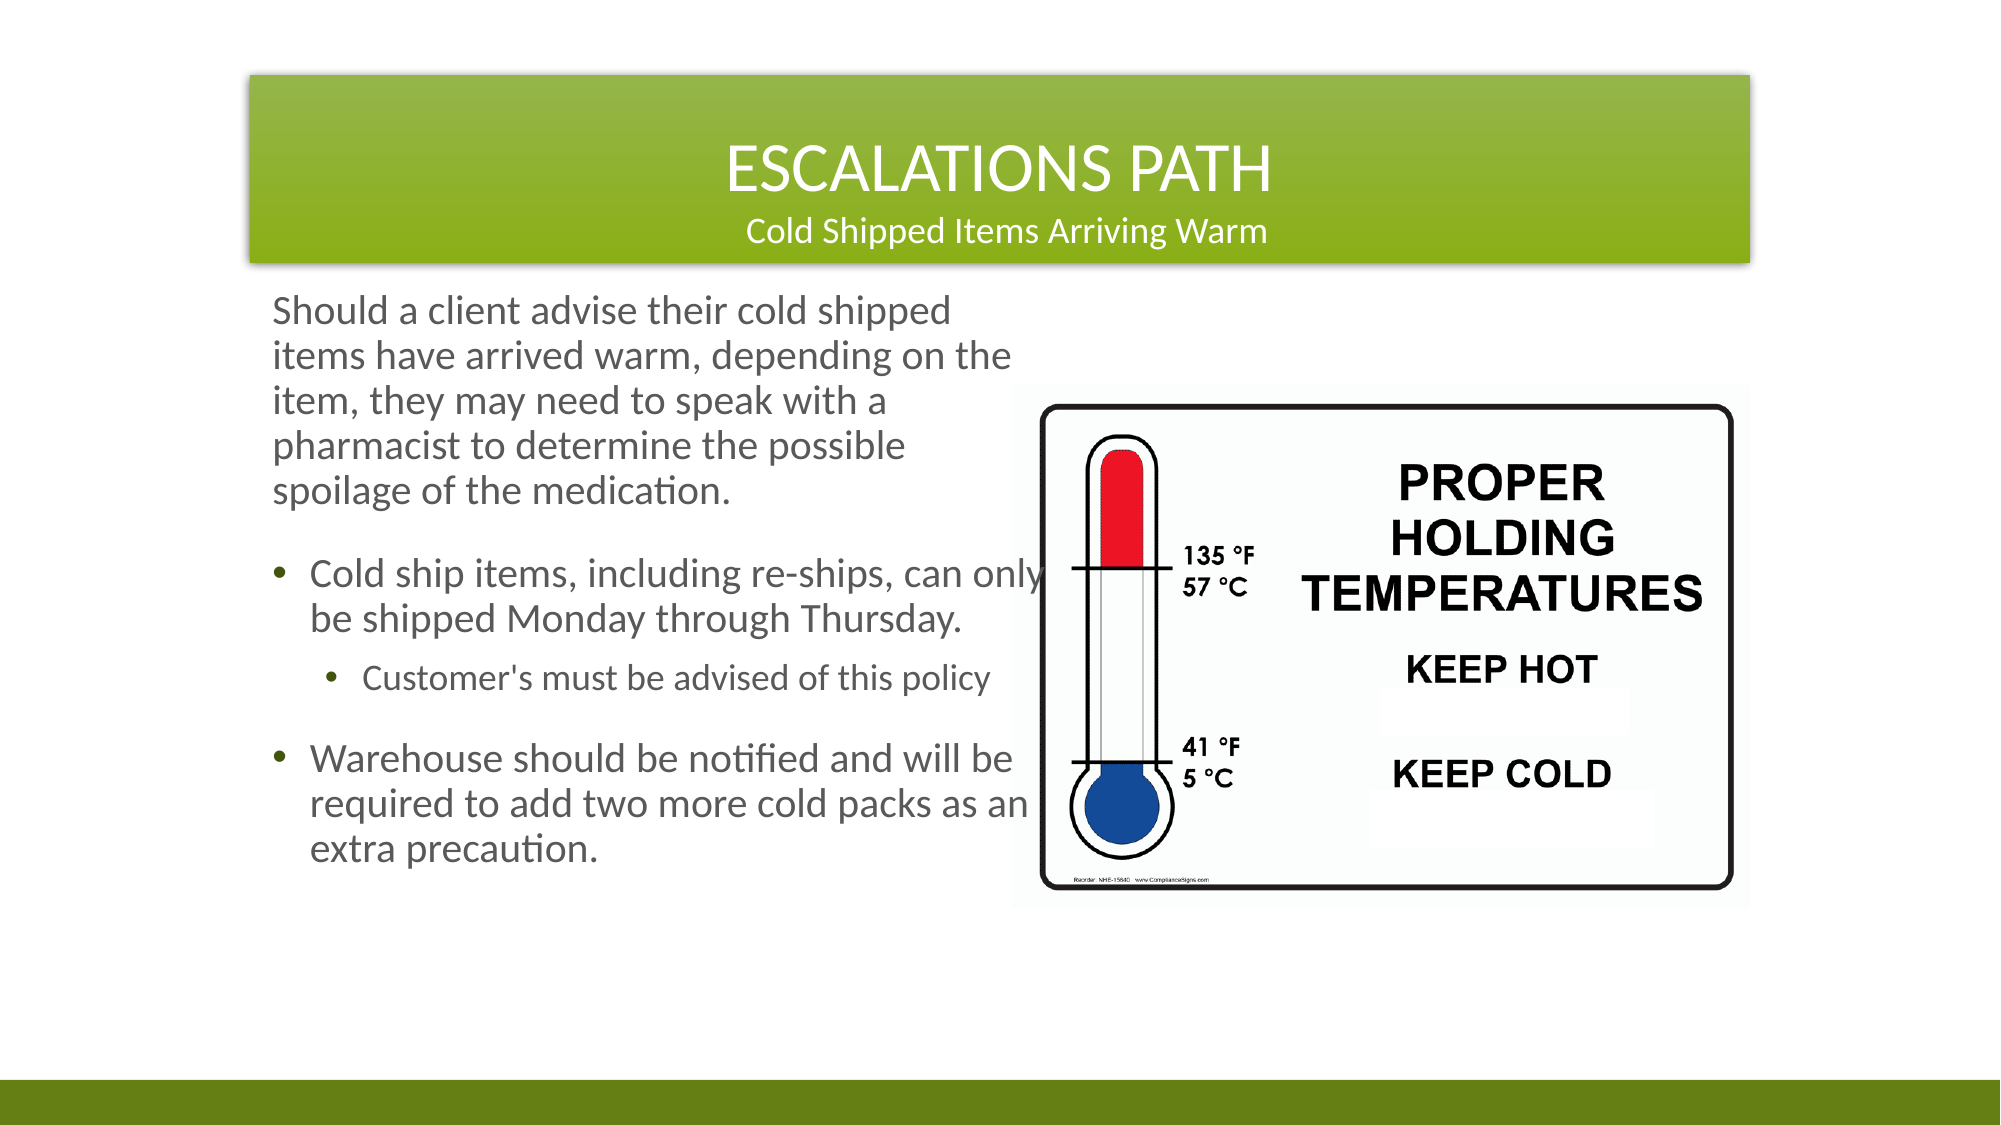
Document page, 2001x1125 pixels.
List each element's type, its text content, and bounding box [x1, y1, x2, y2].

text_box Cold Shipped Items Arriving Warm [731, 198, 1407, 259]
title Escalations Path [249, 75, 1750, 263]
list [1012, 385, 1750, 909]
list Should a client advise their cold shipped items have arrived warm, depending on the item, they may need to speak with a pharmacist to determine the possible spoilage of the medication. Cold ship items, including re-ships, can only be shipped Monday through Thursday. Customer's must be advised of this policy Warehouse should be notified and will be required to add two more cold packs as an extra precaution. [249, 281, 1069, 1014]
